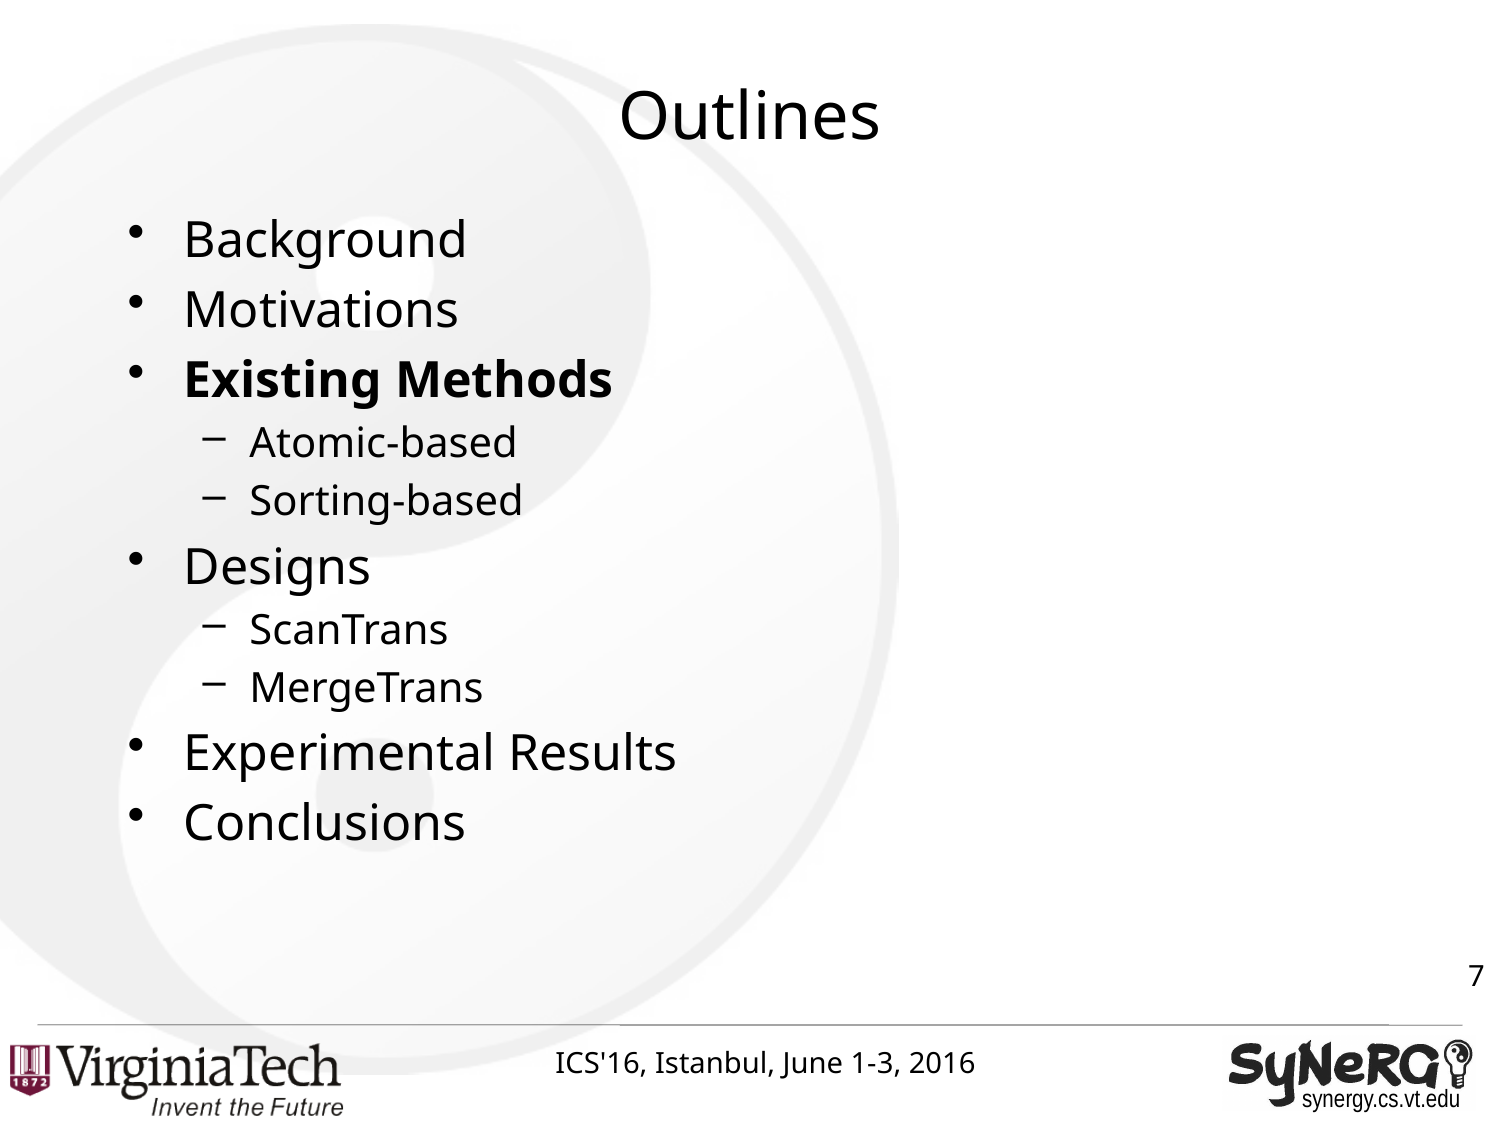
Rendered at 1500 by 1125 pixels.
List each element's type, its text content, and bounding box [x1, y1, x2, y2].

slide_number 7 [1424, 949, 1500, 1026]
picture [0, 1033, 350, 1124]
footer ICS'16, Istanbul, June 1-3, 2016 [384, 1036, 1148, 1087]
title Outlines [112, 49, 1388, 176]
list Background Motivations Existing Methods Atomic-based Sorting-based Designs ScanTrans MergeTrans Experimental Results Conclusions [112, 199, 1388, 951]
picture [1222, 1035, 1476, 1111]
picture [1355, 1095, 1360, 1105]
